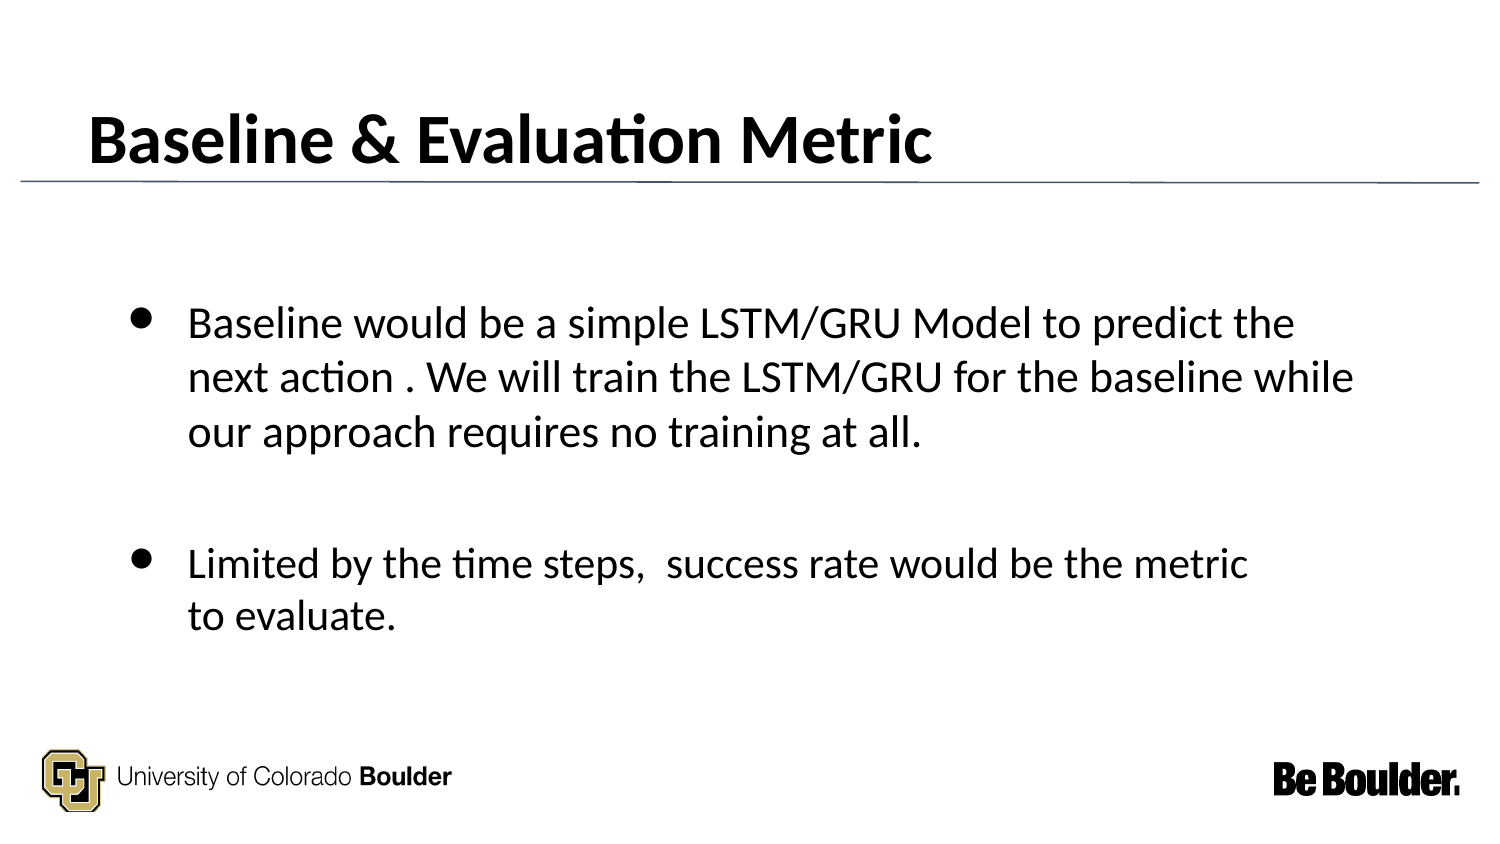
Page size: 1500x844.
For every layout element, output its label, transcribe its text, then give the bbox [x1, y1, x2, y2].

title Baseline & Evaluation Metric [76, 96, 1089, 179]
text_box Baseline would be a simple LSTM/GRU Model to predict the next action . We will train the LSTM/GRU for the baseline while our approach requires no training at all. [97, 277, 1392, 583]
picture [41, 749, 475, 812]
text_box Limited by the time steps, success rate would be the metric to evaluate. [97, 519, 1272, 655]
picture [1204, 749, 1460, 812]
